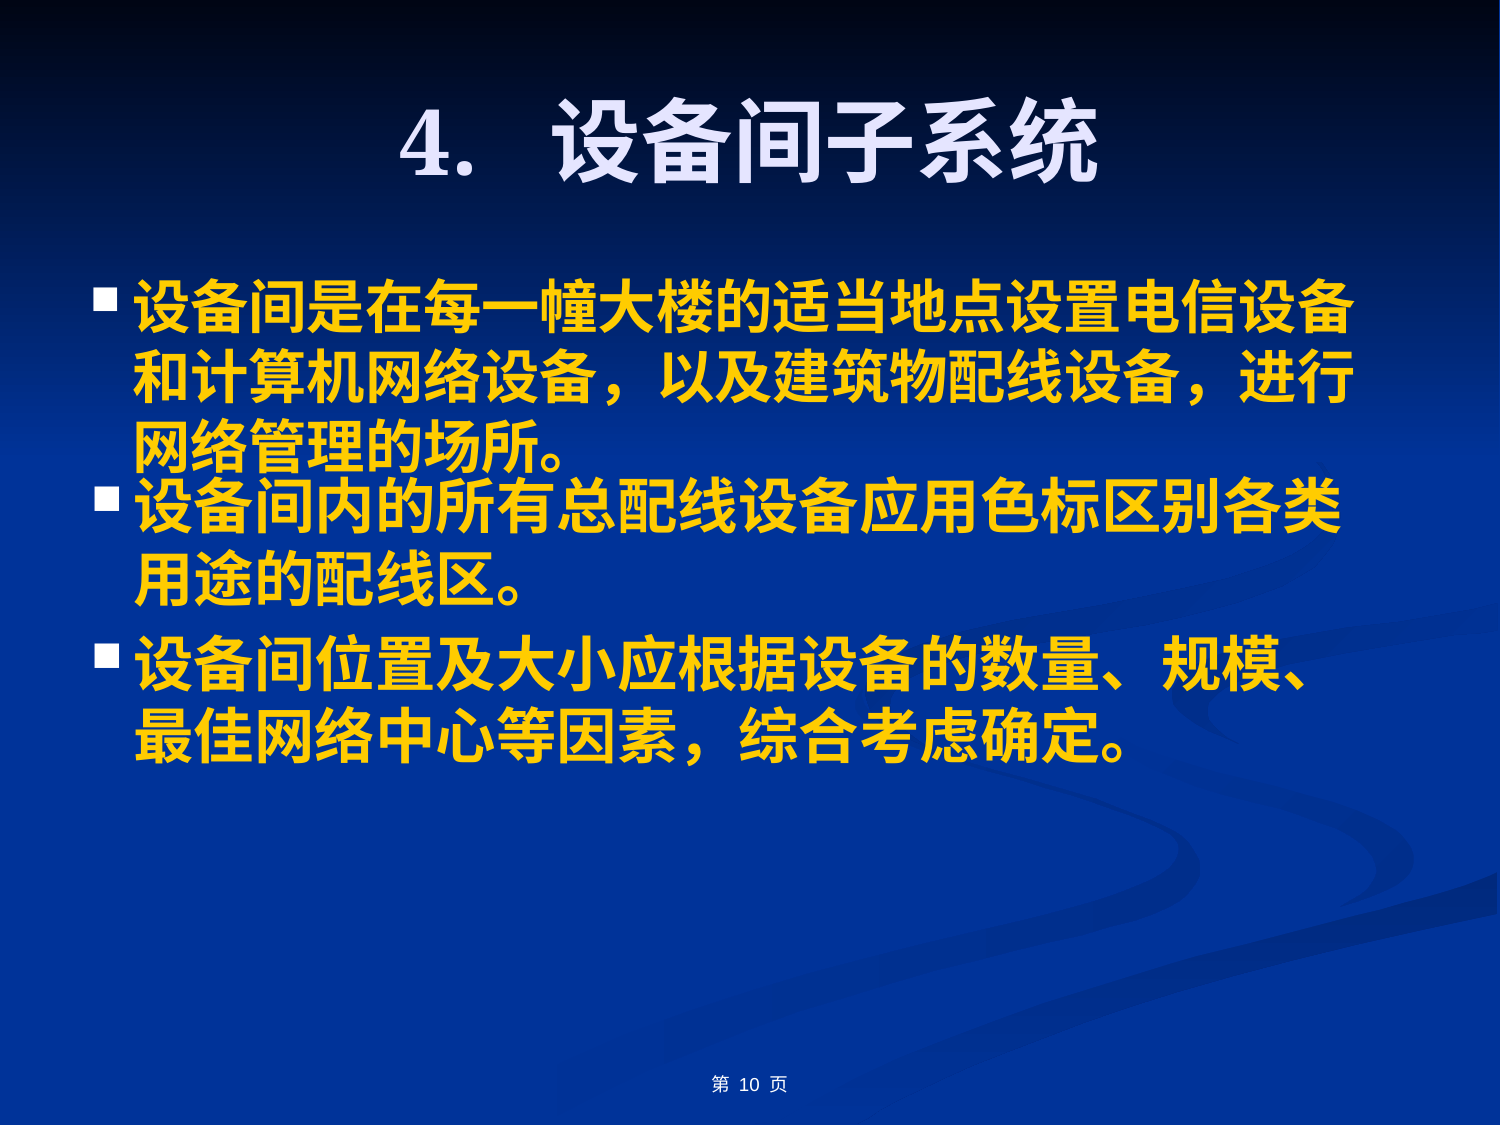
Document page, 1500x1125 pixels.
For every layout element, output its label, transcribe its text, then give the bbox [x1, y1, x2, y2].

text_box 设备间内的所有总配线设备应用色标区别各类用途的配线区。 设备间位置及大小应根据设备的数量、规模、最佳网络中心等因素，综合考虑确定。 [76, 461, 1374, 1125]
title 4. 设备间子系统 [75, 45, 1425, 233]
list 设备间是在每一幢大楼的适当地点设置电信设备和计算机网络设备，以及建筑物配线设备，进行网络管理的场所。 [75, 262, 1425, 1005]
